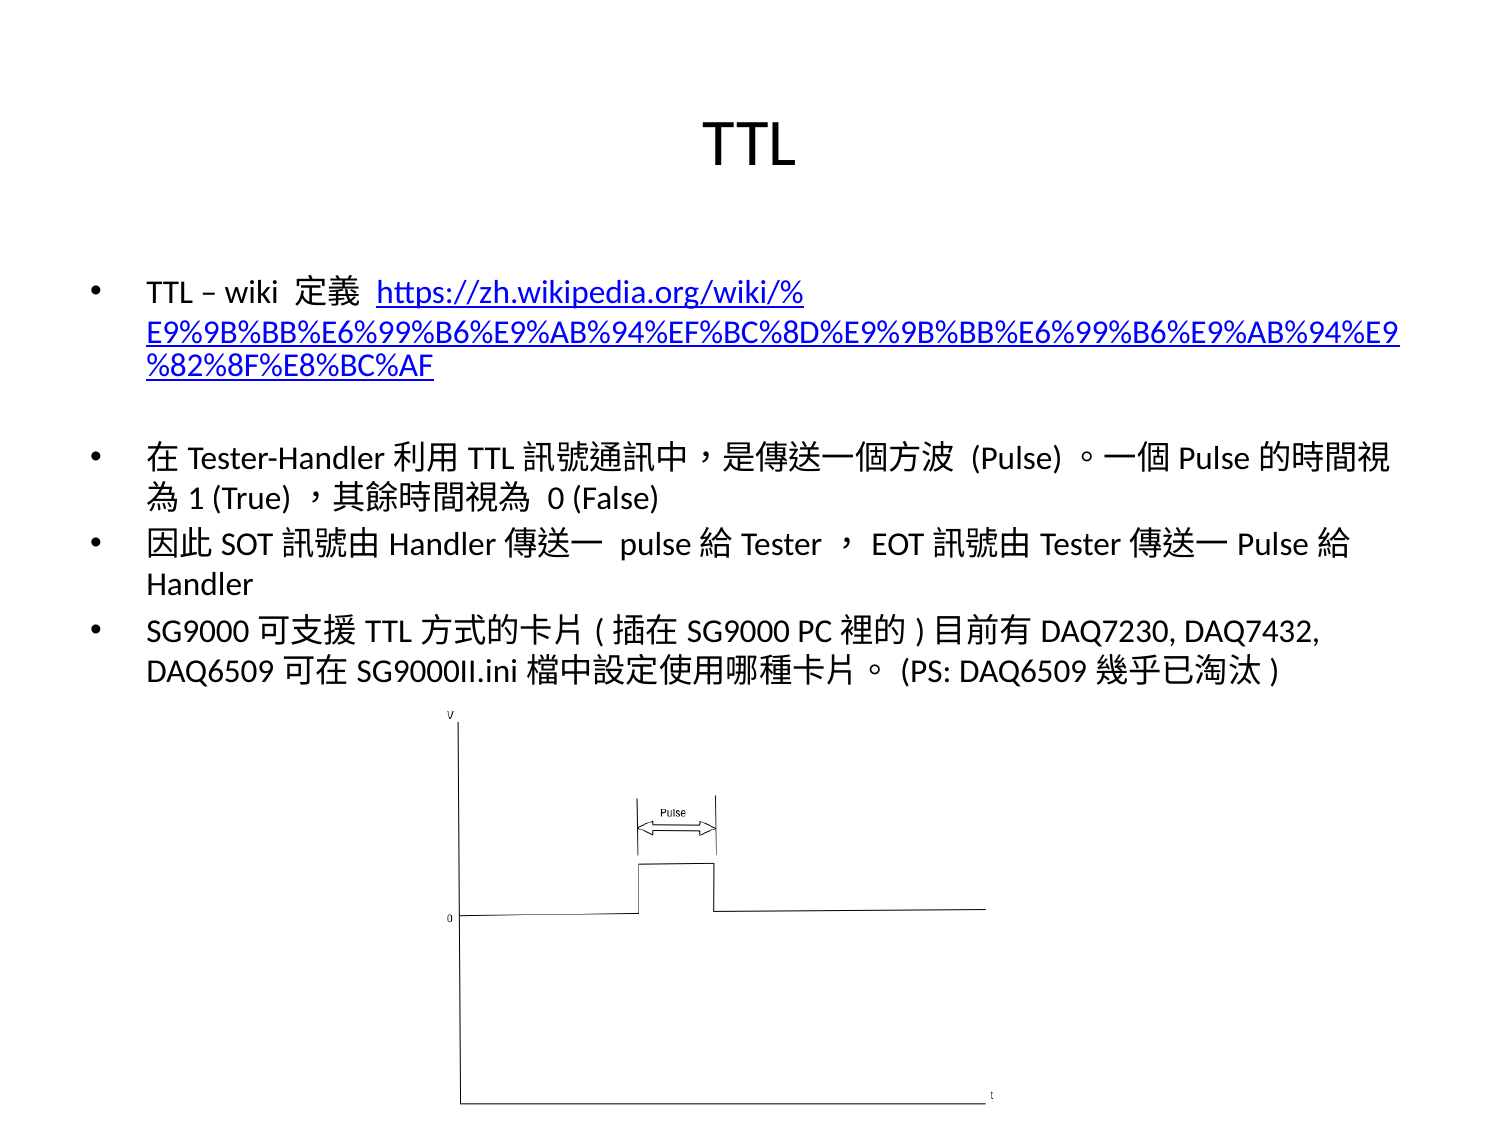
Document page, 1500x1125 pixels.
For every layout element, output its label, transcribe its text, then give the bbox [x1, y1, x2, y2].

title TTL [75, 45, 1425, 233]
list TTL – wiki 定義 https://zh.wikipedia.org/wiki/%E9%9B%BB%E6%99%B6%E9%AB%94%EF%BC%8D%E9%9B%BB%E6%99%B6%E9%AB%94%E9%82%8F%E8%BC%AF 在Tester-Handler利用TTL訊號通訊中，是傳送一個方波 (Pulse)。一個Pulse的時間視為1 (True)，其餘時間視為 0 (False) 因此SOT訊號由Handler傳送一 pulse給Tester，EOT訊號由Tester傳送一Pulse給Handler SG9000可支援TTL方式的卡片(插在SG9000 PC裡的)目前有DAQ7230, DAQ7432, DAQ6509可在SG9000II.ini檔中設定使用哪種卡片。(PS: DAQ6509幾乎已淘汰) [75, 262, 1425, 1005]
picture [442, 703, 999, 1106]
